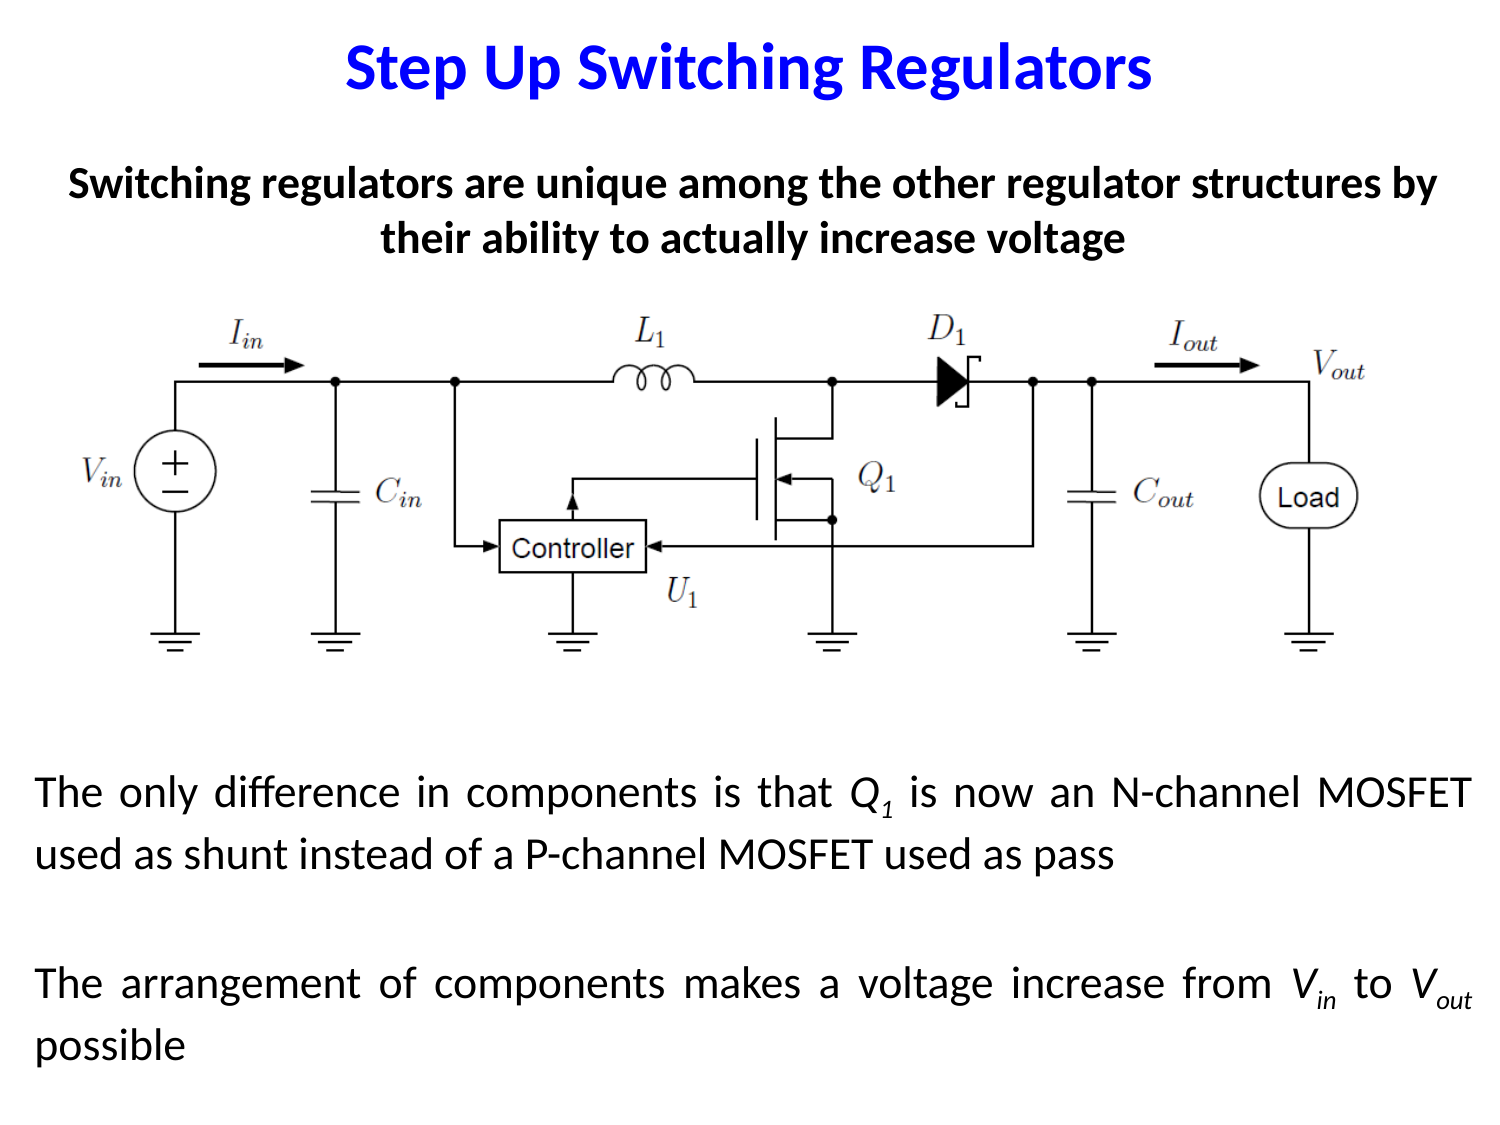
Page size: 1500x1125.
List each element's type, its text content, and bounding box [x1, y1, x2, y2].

list Switching regulators are unique among the other regulator structures by their ability to actually increase voltage The only difference in components is that Q1 is now an N-channel MOSFET used as shunt instead of a P-channel MOSFET used as pass The arrangement of components makes a voltage increase from Vin to Vout possible [19, 145, 1488, 975]
text_box Step Up Switching Regulators [74, 0, 1425, 125]
picture [74, 299, 1401, 668]
